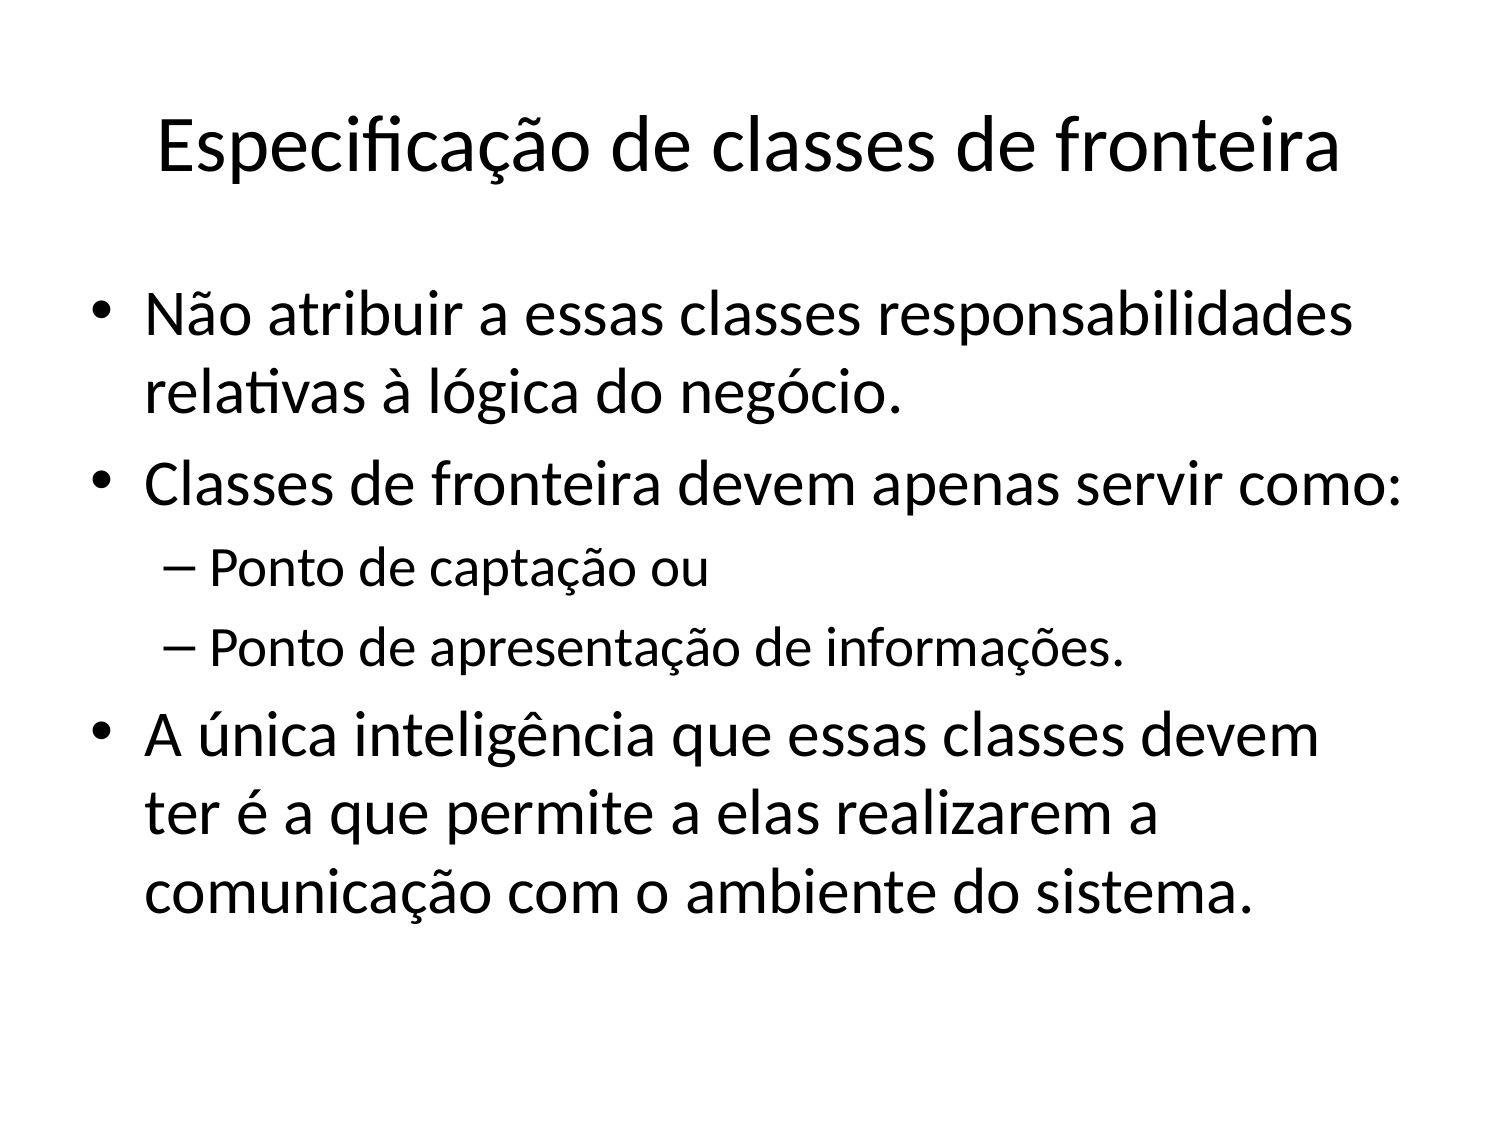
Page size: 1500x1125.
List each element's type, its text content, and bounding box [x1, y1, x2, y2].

list Não atribuir a essas classes responsabilidades relativas à lógica do negócio. Classes de fronteira devem apenas servir como: Ponto de captação ou Ponto de apresentação de informações. A única inteligência que essas classes devem ter é a que permite a elas realizarem a comunicação com o ambiente do sistema. [75, 262, 1425, 1005]
title Especificação de classes de fronteira [75, 45, 1425, 233]
